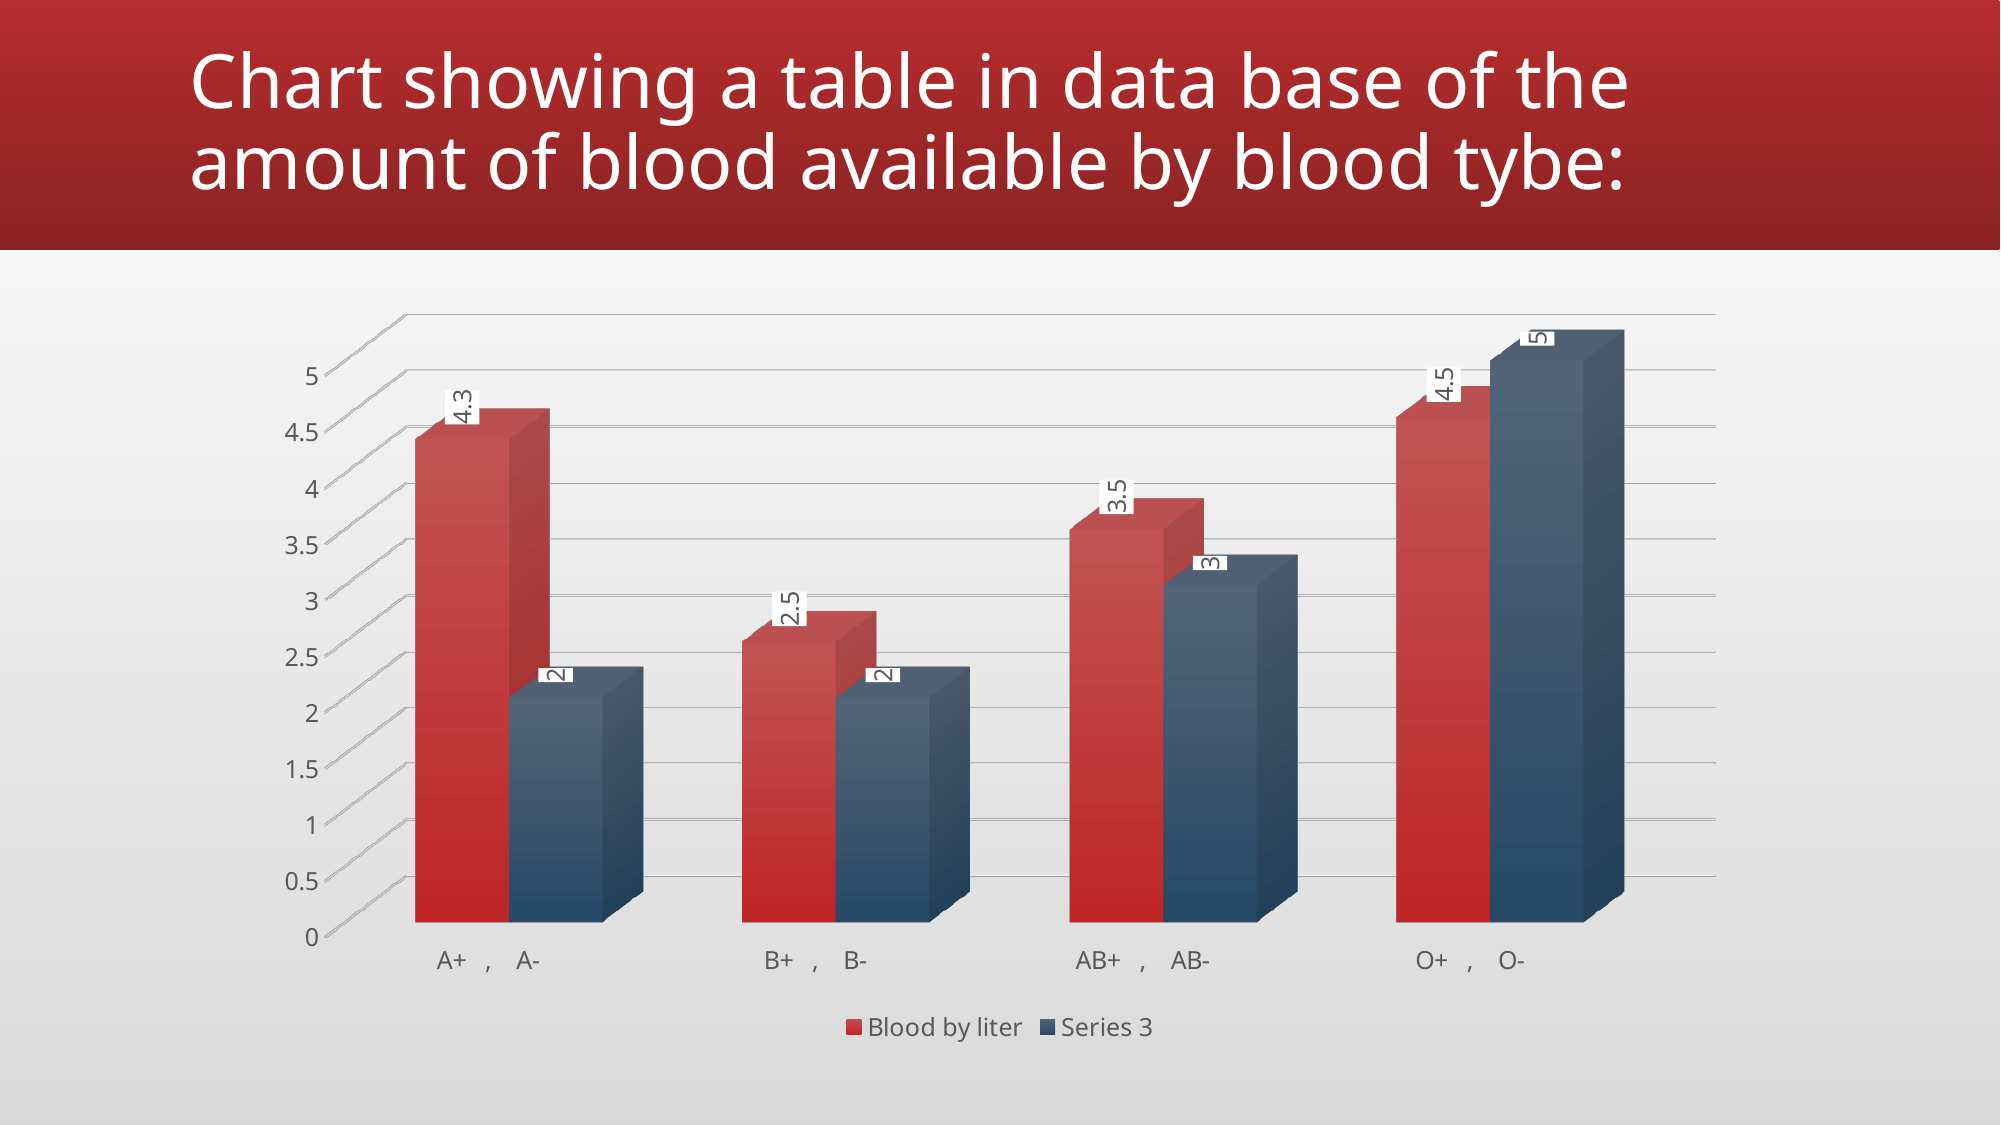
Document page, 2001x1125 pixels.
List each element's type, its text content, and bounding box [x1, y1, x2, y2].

title Chart showing a table in data base of the amount of blood available by blood tybe: [174, 16, 1825, 234]
chart [249, 299, 1750, 1050]
